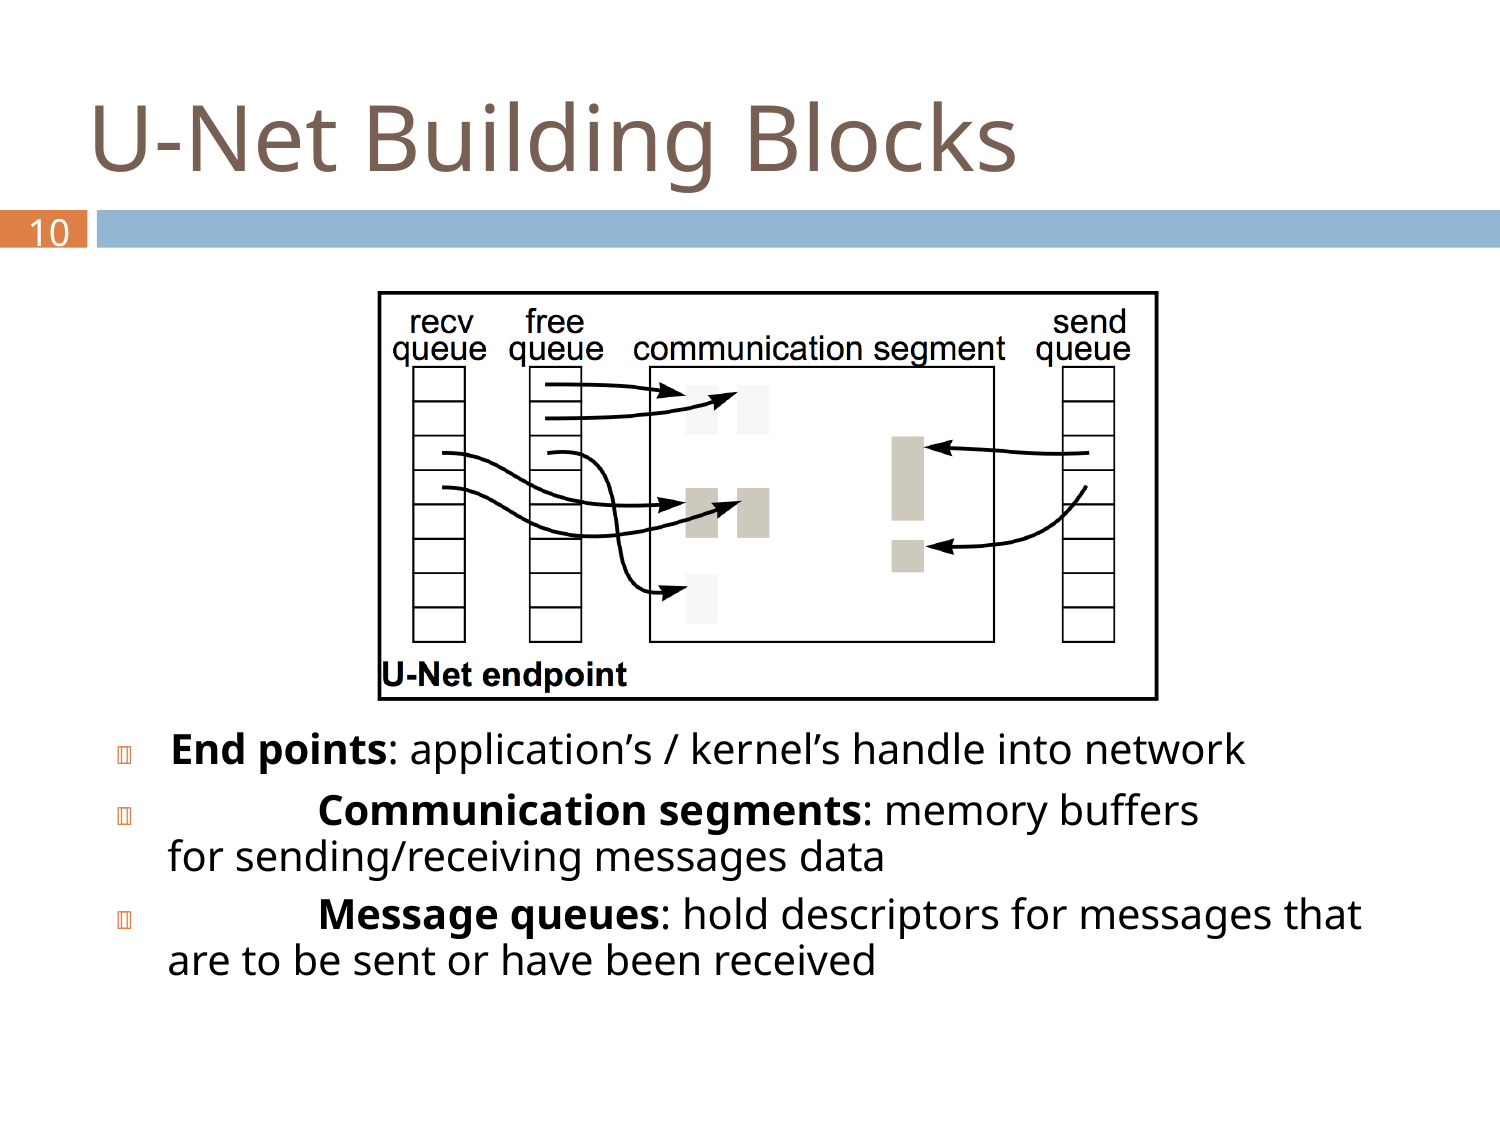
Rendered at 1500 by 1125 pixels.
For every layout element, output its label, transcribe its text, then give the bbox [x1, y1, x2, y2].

text_box 10 [25, 208, 71, 254]
title U-Net Building Blocks [85, 79, 1415, 268]
text_box [374, 287, 1164, 706]
text_box  End points: application’s / kernel’s handle into network  Communication segments: memory buffers for sending/receiving messages data  Message queues: hold descriptors for messages that are to be sent or have been received [113, 722, 1425, 984]
